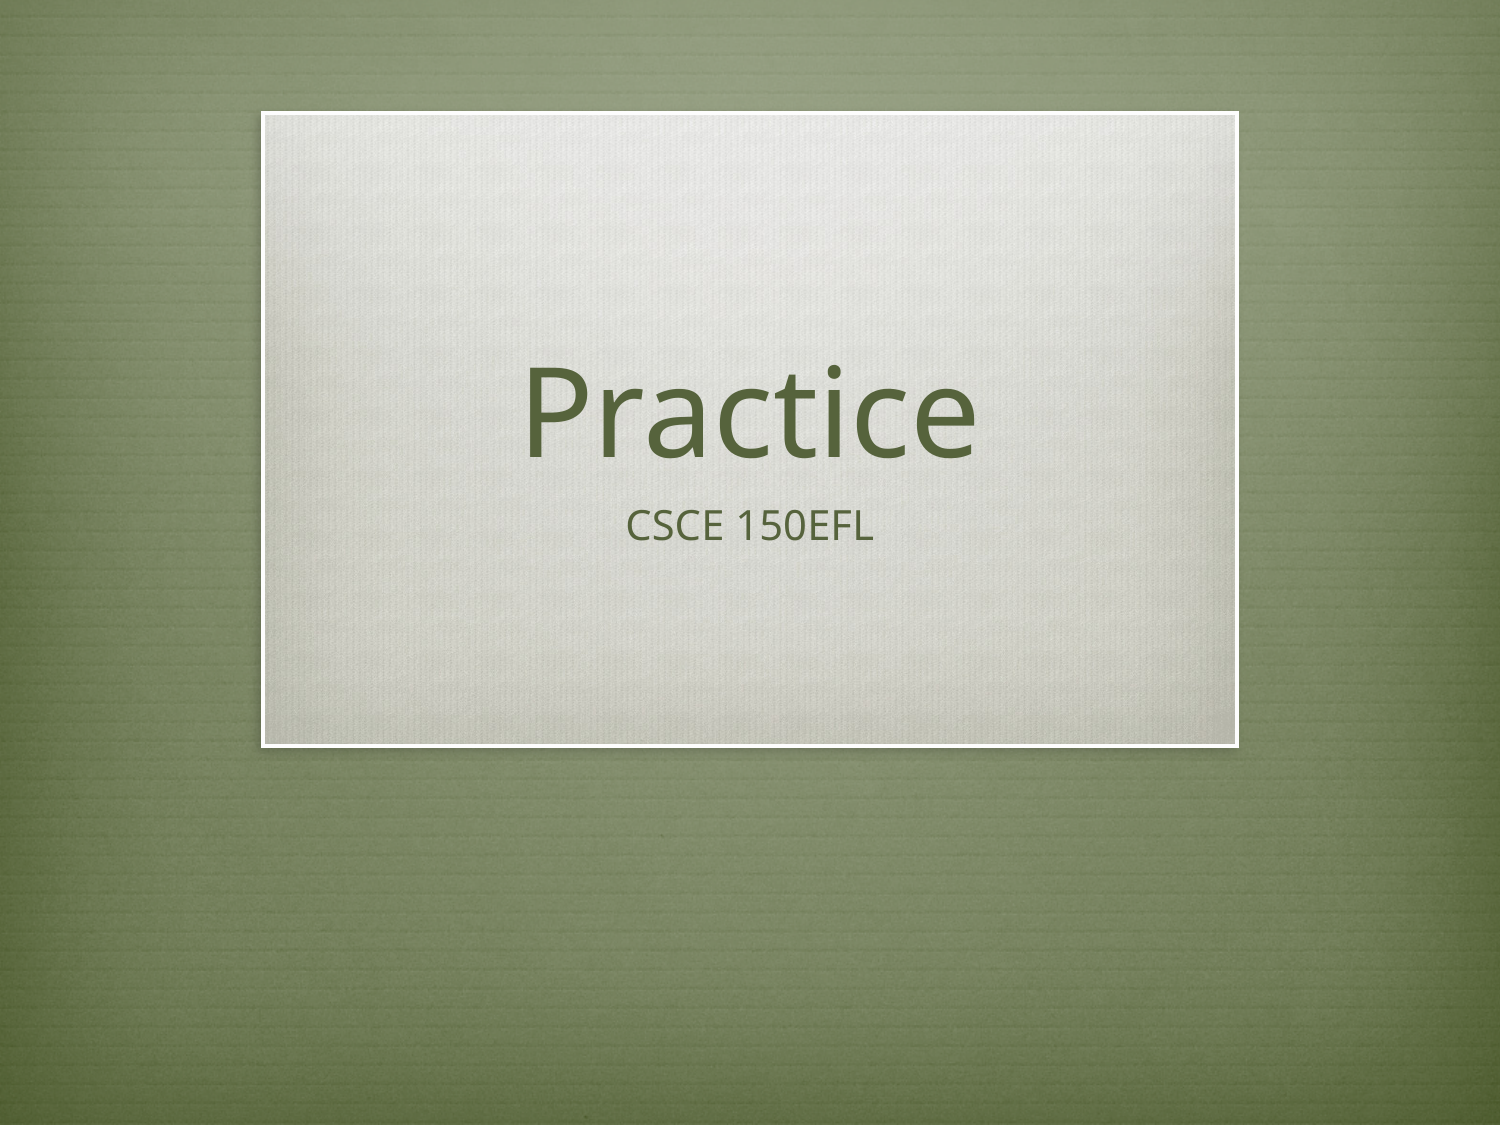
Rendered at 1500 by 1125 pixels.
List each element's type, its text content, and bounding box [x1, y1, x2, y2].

picture [265, 115, 1235, 744]
title Practice [280, 187, 1220, 490]
subtitle CSCE 150EFL [280, 490, 1220, 657]
